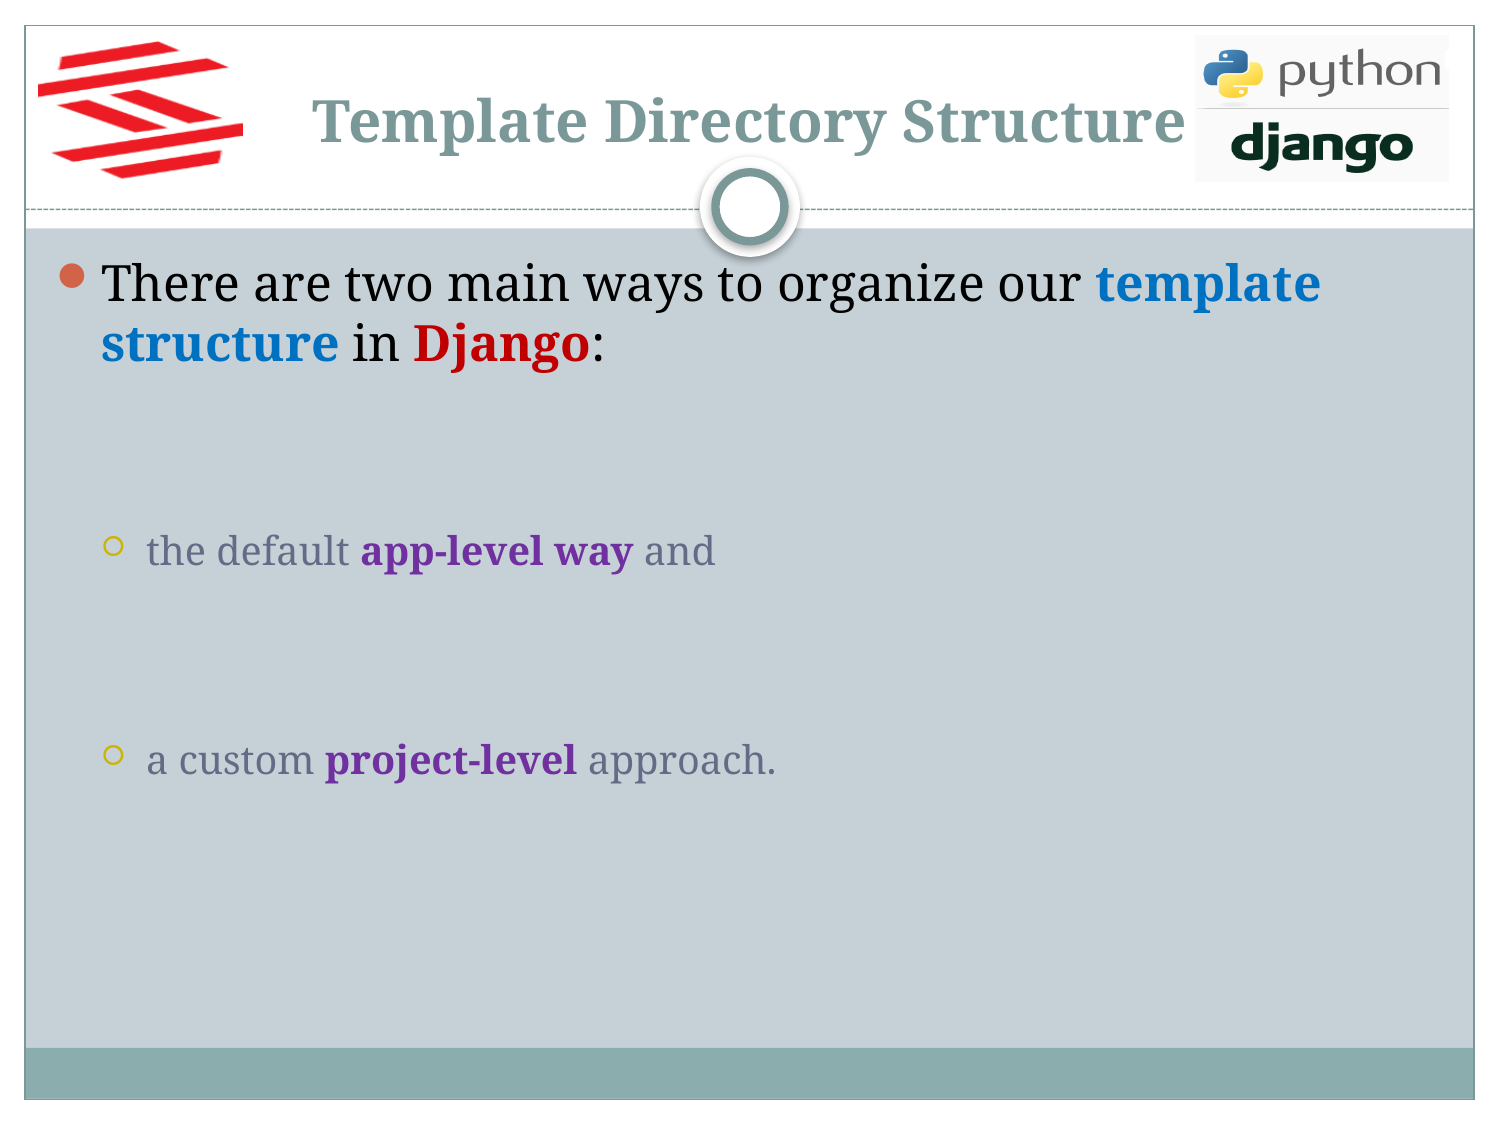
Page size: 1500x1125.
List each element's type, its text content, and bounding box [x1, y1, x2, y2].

picture [1195, 34, 1449, 183]
title Template Directory Structure [237, 37, 1190, 162]
list There are two main ways to organize our template structure in Django: the default app-level way and a custom project-level approach. [41, 243, 1471, 1125]
picture [37, 40, 243, 185]
